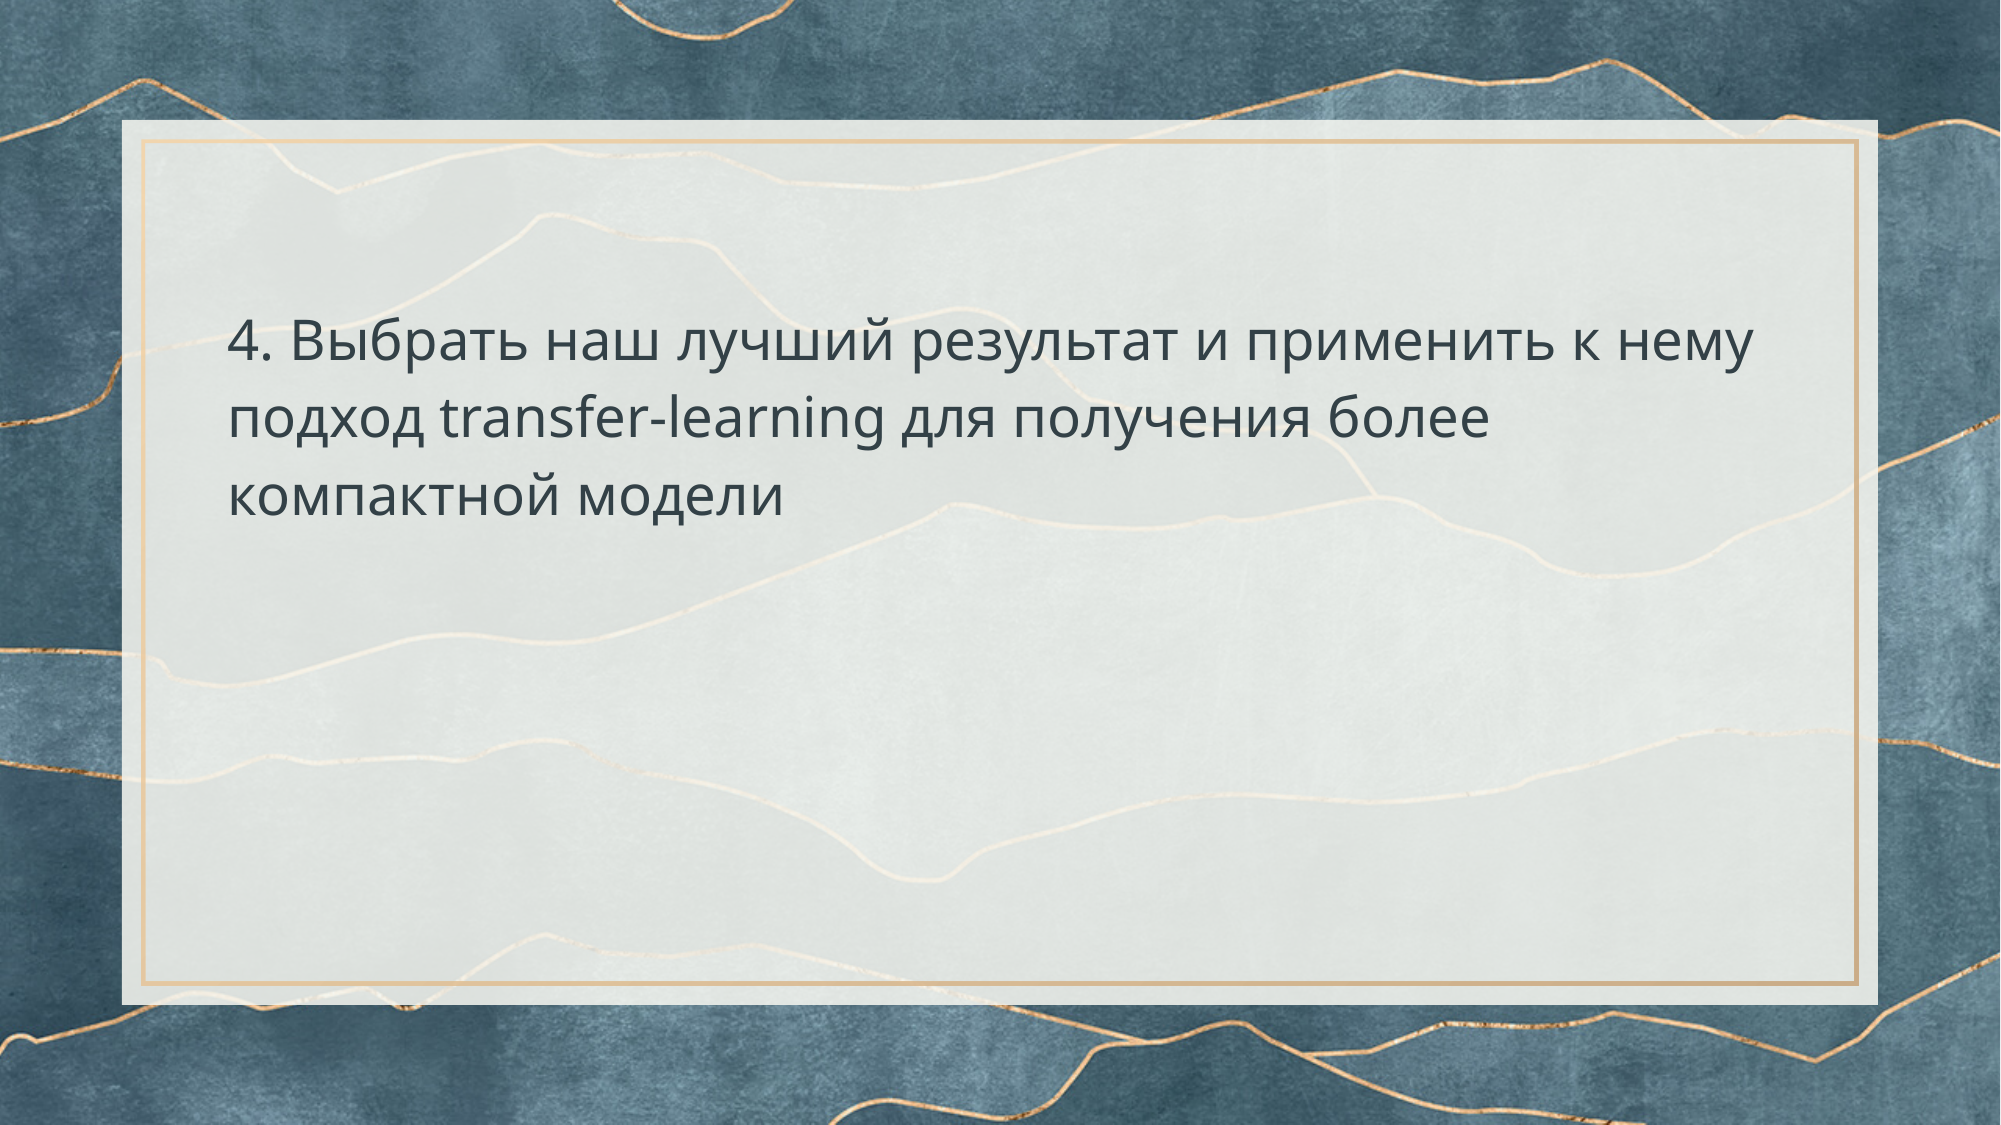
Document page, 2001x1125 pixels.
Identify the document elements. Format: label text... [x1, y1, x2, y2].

picture [0, 0, 2001, 1125]
list 4. Выбрать наш лучший результат и применить к нему подход transfer-learning для получения более компактной модели [227, 293, 1815, 906]
